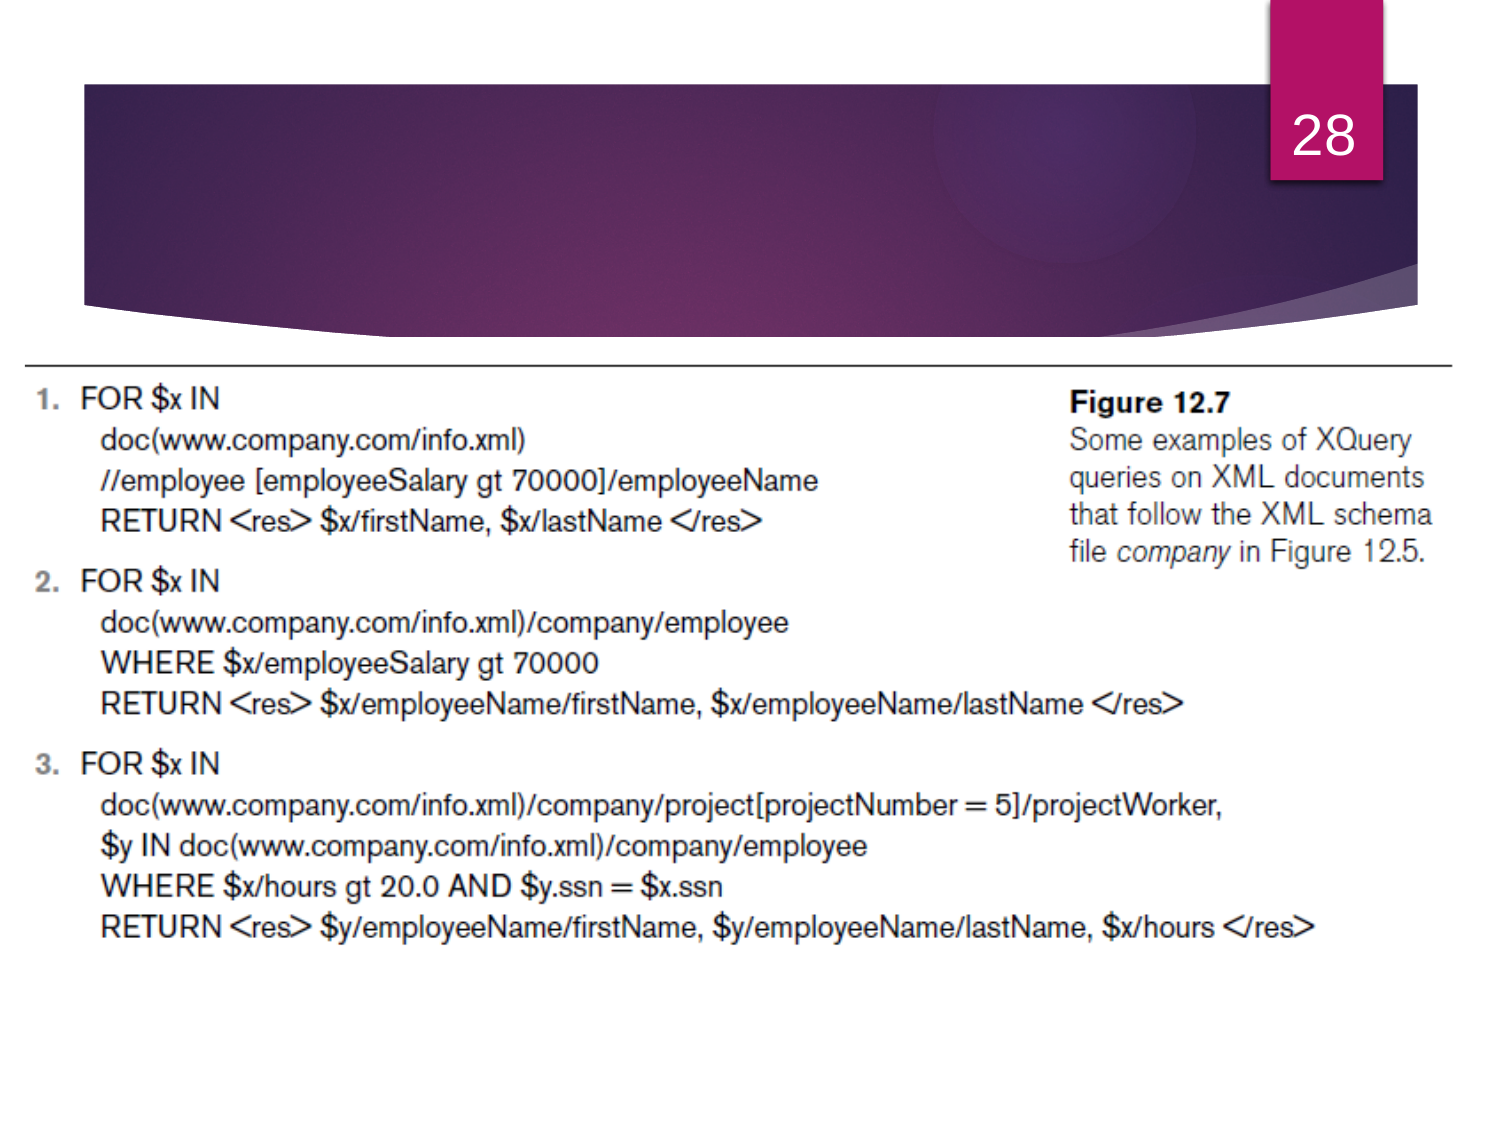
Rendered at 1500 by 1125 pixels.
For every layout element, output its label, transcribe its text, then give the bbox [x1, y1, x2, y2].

slide_number 28 [1259, 48, 1390, 175]
picture [24, 337, 1488, 1001]
